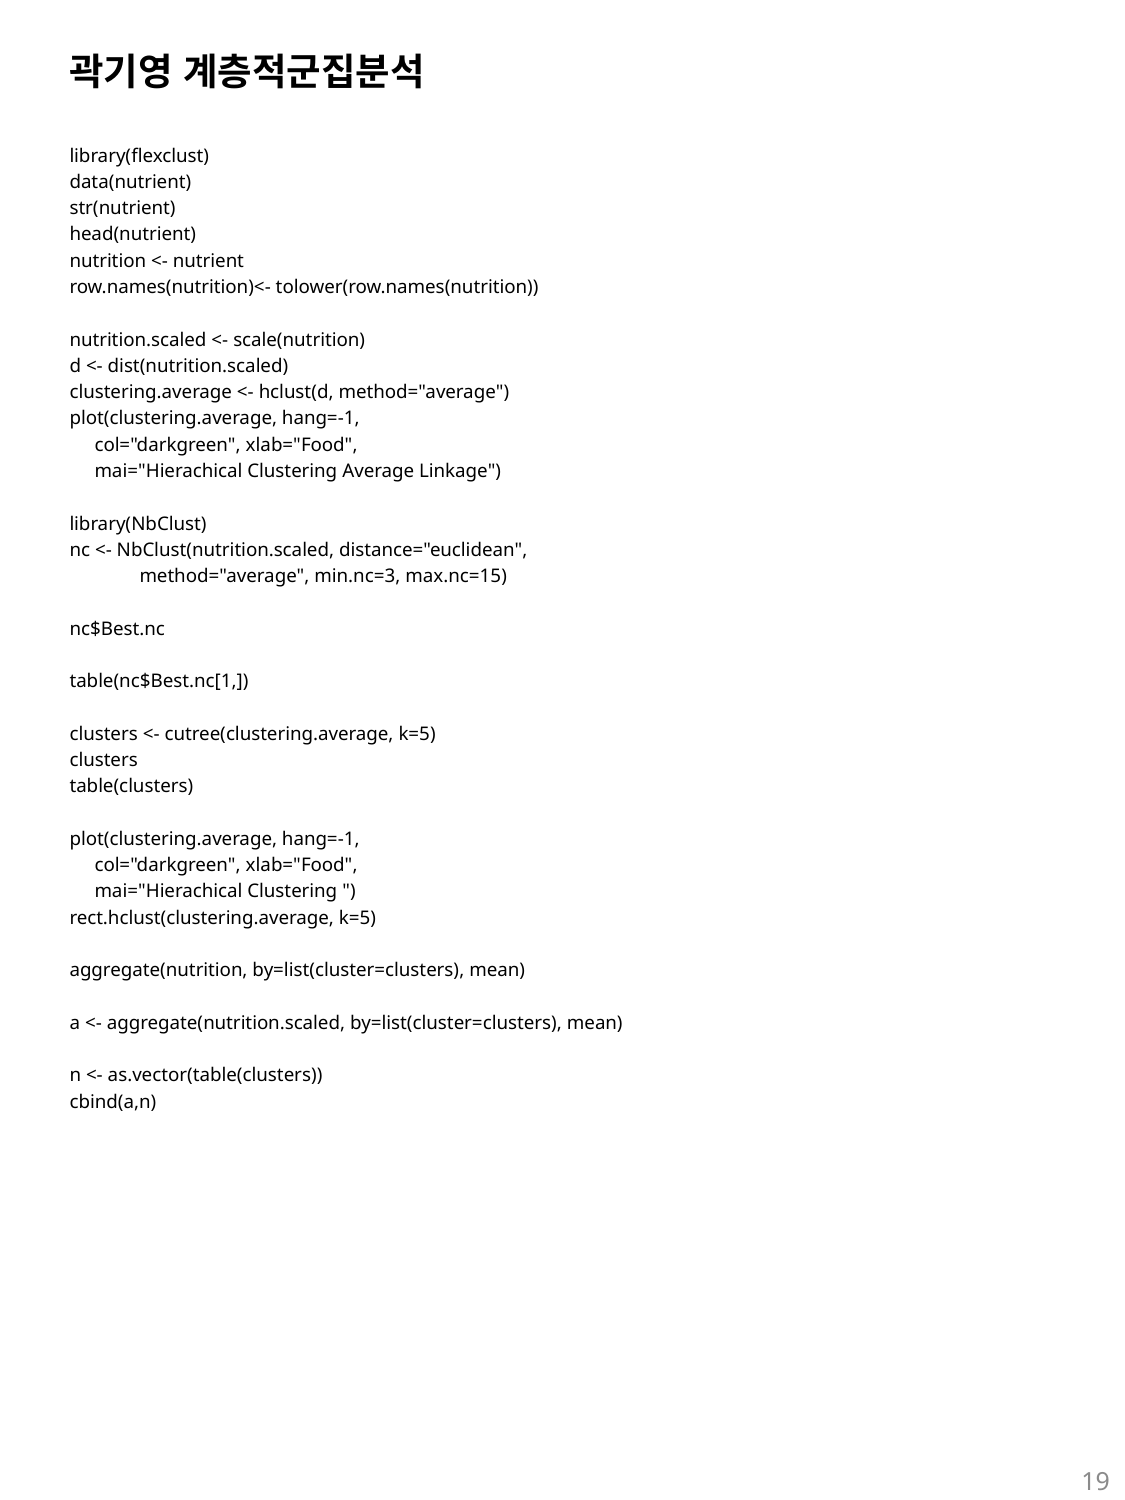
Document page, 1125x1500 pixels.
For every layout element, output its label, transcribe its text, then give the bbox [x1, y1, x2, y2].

list library(flexclust) data(nutrient) str(nutrient) head(nutrient) nutrition <- nutrient row.names(nutrition)<- tolower(row.names(nutrition)) nutrition.scaled <- scale(nutrition) d <- dist(nutrition.scaled) clustering.average <- hclust(d, method="average") plot(clustering.average, hang=-1, col="darkgreen", xlab="Food", mai="Hierachical Clustering Average Linkage") library(NbClust) nc <- NbClust(nutrition.scaled, distance="euclidean", method="average", min.nc=3, max.nc=15) nc$Best.nc table(nc$Best.nc[1,]) clusters <- cutree(clustering.average, k=5) clusters table(clusters) plot(clustering.average, hang=-1, col="darkgreen", xlab="Food", mai="Hierachical Clustering ") rect.hclust(clustering.average, k=5) aggregate(nutrition, by=list(cluster=clusters), mean) a <- aggregate(nutrition.scaled, by=list(cluster=clusters), mean) n <- as.vector(table(clusters)) cbind(a,n) [54, 135, 1068, 1436]
slide_number 19 [862, 1464, 1125, 1500]
title 곽기영 계층적군집분석 [54, 17, 1068, 124]
